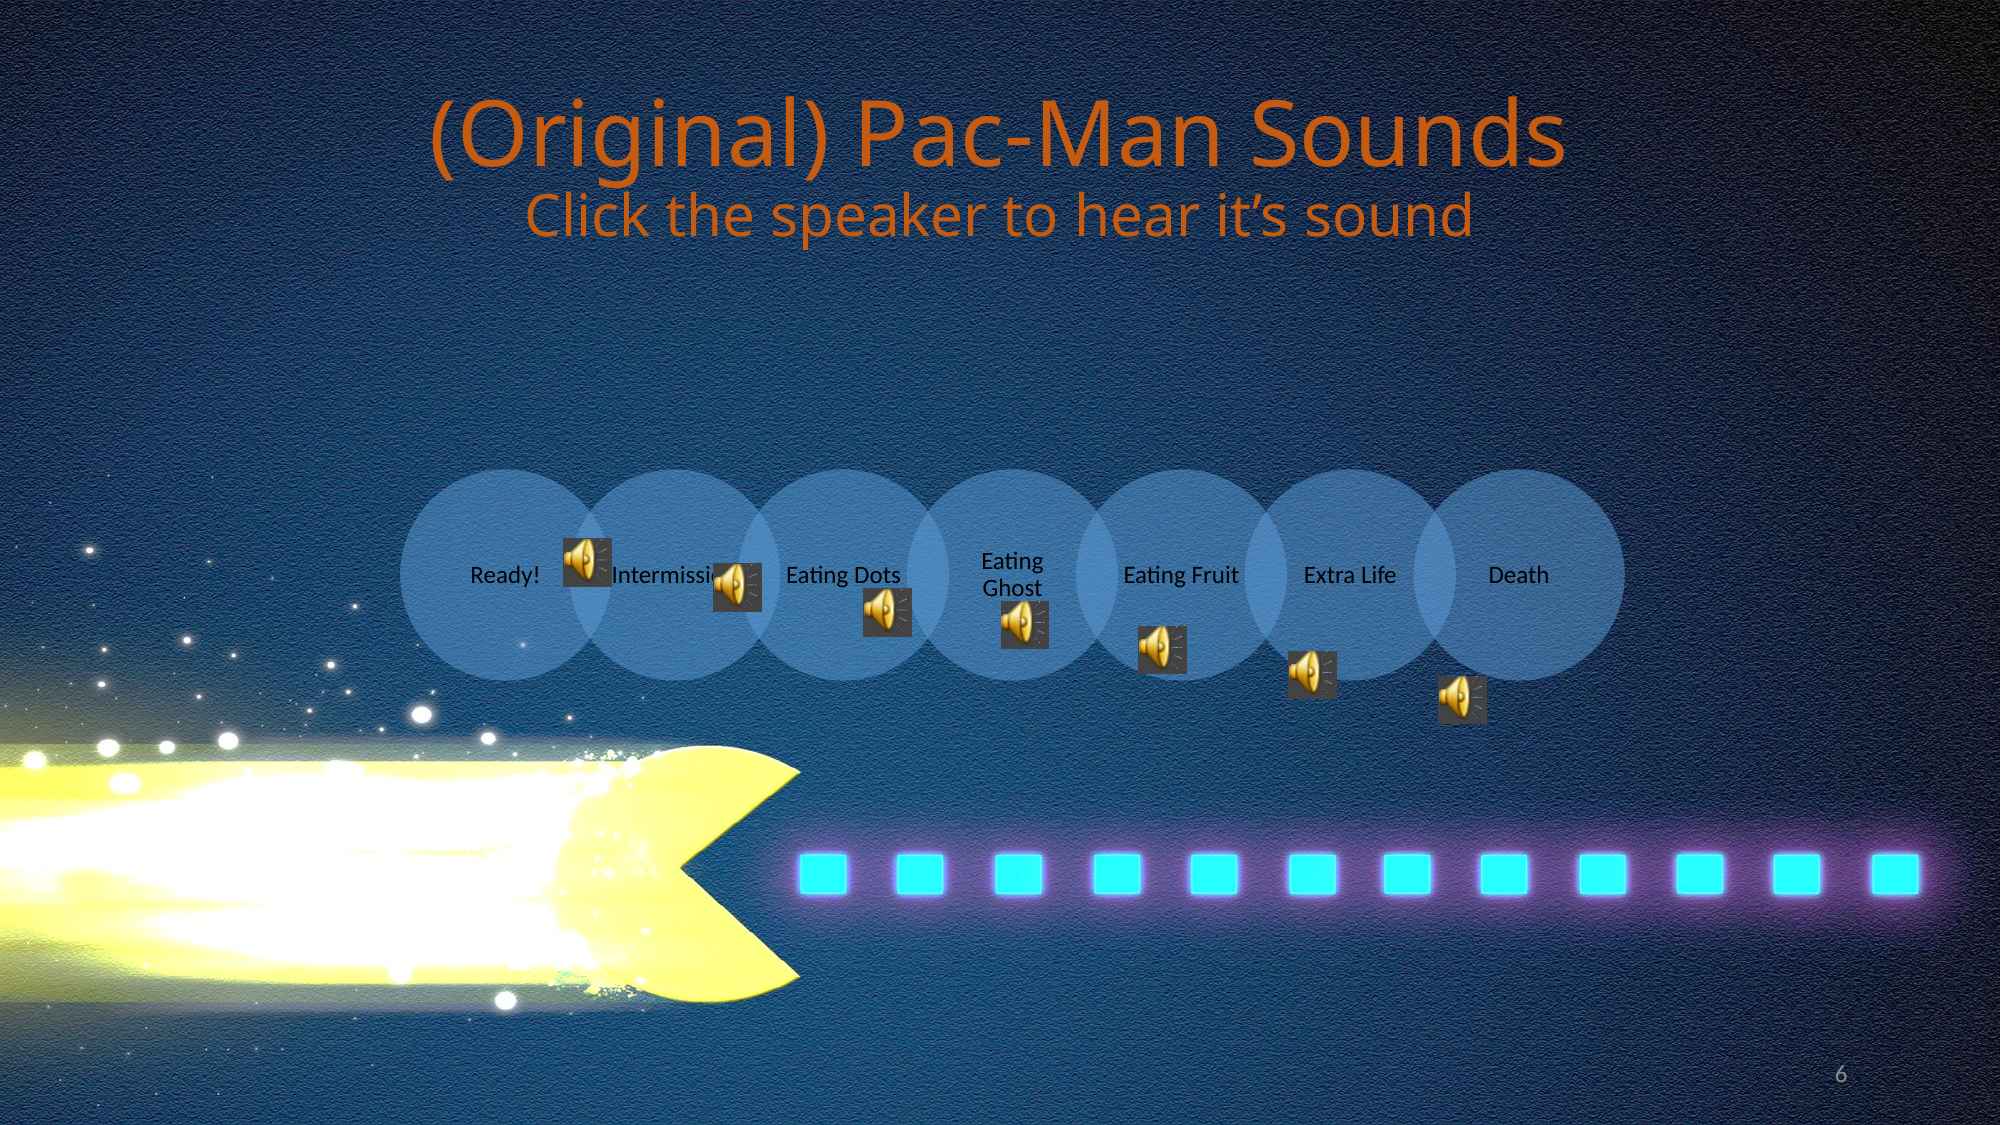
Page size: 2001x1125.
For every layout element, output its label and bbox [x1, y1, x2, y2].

text_box [399, 112, 1625, 1038]
picture [0, 0, 2000, 1125]
